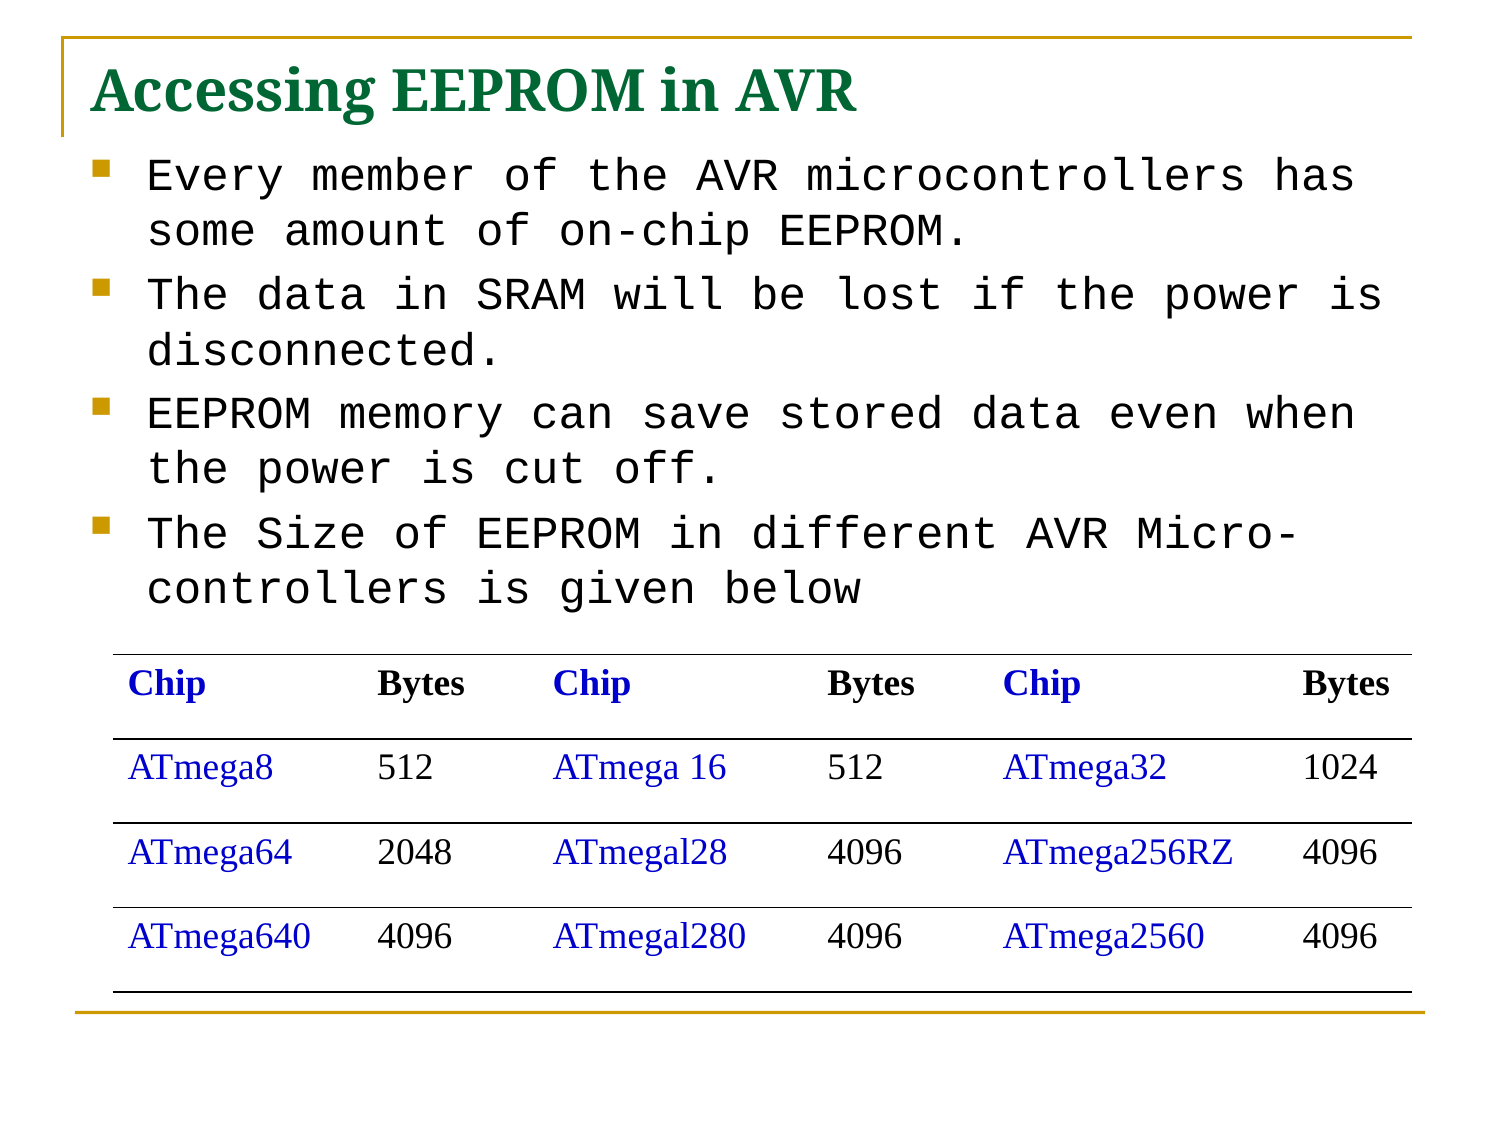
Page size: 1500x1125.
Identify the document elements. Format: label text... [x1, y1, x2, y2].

table_header Bytes [1287, 655, 1412, 738]
table_header Chip [113, 655, 362, 738]
table_cell 512 [812, 740, 987, 822]
table_cell 4096 [1287, 908, 1412, 991]
table_cell ATmegal280 [537, 908, 812, 991]
table_cell 4096 [812, 824, 987, 907]
table_cell 4096 [1287, 824, 1412, 907]
table_cell 1024 [1287, 740, 1412, 822]
table_cell ATmega64 [113, 824, 362, 907]
table_header Chip [987, 655, 1287, 738]
table_cell 2048 [362, 824, 537, 907]
table_cell ATmega8 [113, 740, 362, 822]
list Every member of the AVR microcontrollers has some amount of on-chip EEPROM. The data in SRAM will be lost if the power is disconnected. EEPROM memory can save stored data even when the power is cut off. The Size of EEPROM in different AVR Micro-controllers is given below [74, 137, 1426, 1051]
table_cell ATmega256RZ [987, 824, 1287, 907]
table_header Bytes [812, 655, 987, 738]
table_cell ATmega2560 [987, 908, 1287, 991]
table_cell ATmega 16 [537, 740, 812, 822]
table_header Chip [537, 655, 812, 738]
table_cell ATmega640 [113, 908, 362, 991]
table_header Bytes [362, 655, 537, 738]
table_cell ATmega32 [987, 740, 1287, 822]
table_cell 4096 [362, 908, 537, 991]
title Accessing EEPROM in AVR [74, 45, 1426, 137]
table_cell ATmegal28 [537, 824, 812, 907]
table_cell 4096 [812, 908, 987, 991]
table_cell 512 [362, 740, 537, 822]
